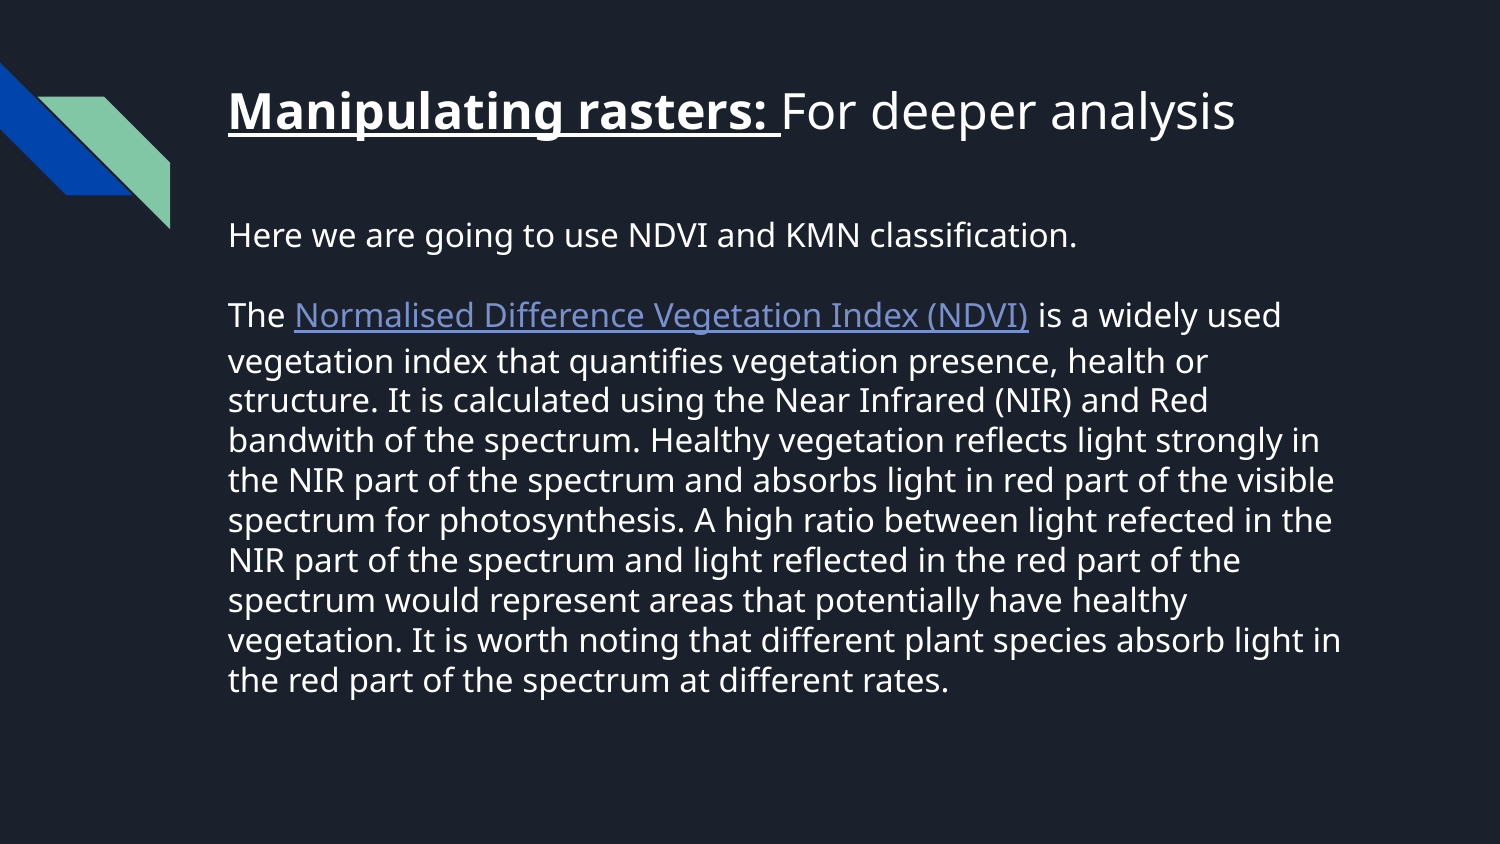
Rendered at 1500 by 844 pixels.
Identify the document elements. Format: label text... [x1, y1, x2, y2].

list Here we are going to use NDVI and KMN classification. The Normalised Difference Vegetation Index (NDVI) is a widely used vegetation index that quantifies vegetation presence, health or structure. It is calculated using the Near Infrared (NIR) and Red bandwith of the spectrum. Healthy vegetation reflects light strongly in the NIR part of the spectrum and absorbs light in red part of the visible spectrum for photosynthesis. A high ratio between light refected in the NIR part of the spectrum and light reflected in the red part of the spectrum would represent areas that potentially have healthy vegetation. It is worth noting that different plant species absorb light in the red part of the spectrum at different rates. [212, 199, 1368, 678]
title Manipulating rasters: For deeper analysis [212, 64, 1368, 199]
